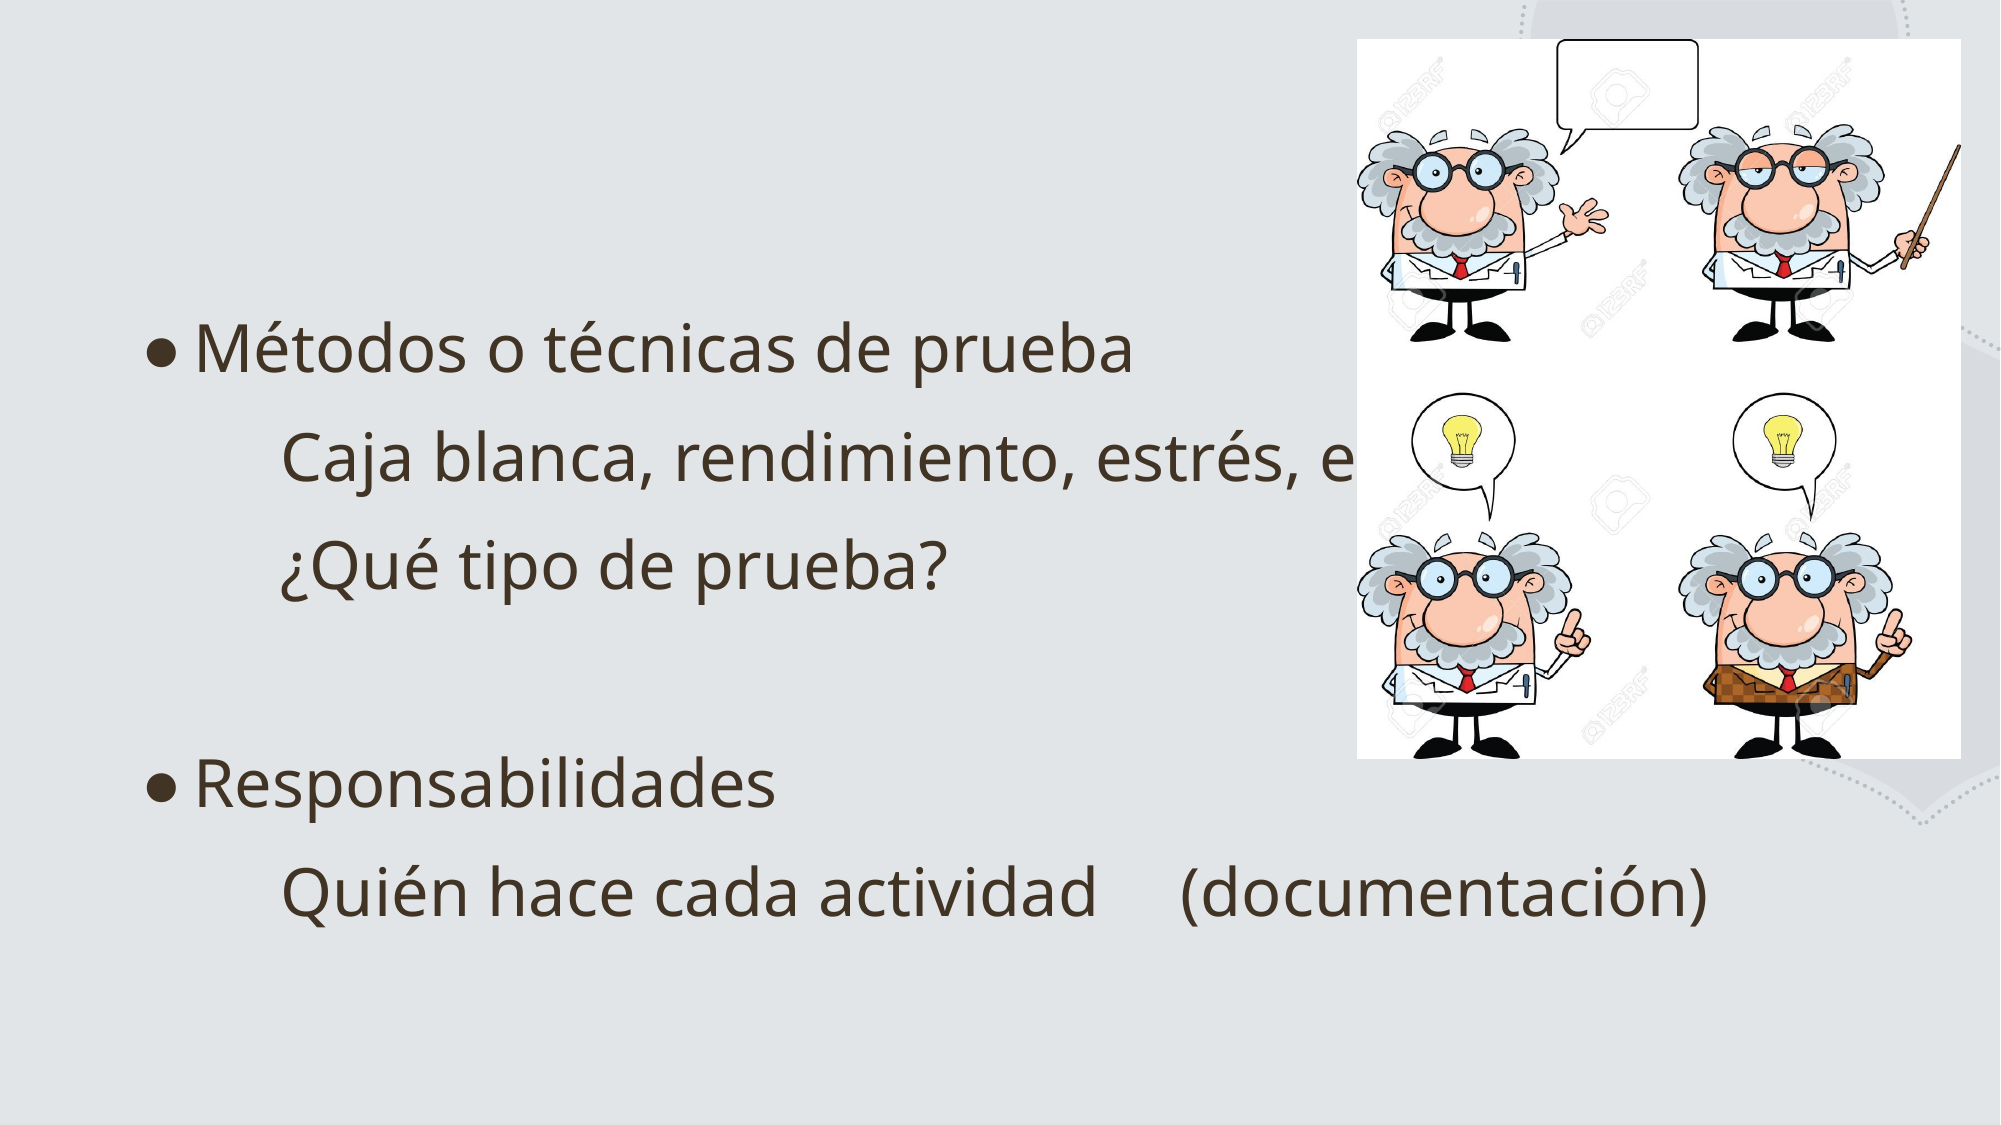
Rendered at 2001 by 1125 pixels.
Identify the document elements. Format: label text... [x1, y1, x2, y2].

picture [1357, 39, 1961, 759]
list Métodos o técnicas de prueba Caja blanca, rendimiento, estrés, etc. ¿Qué tipo de prueba? Responsabilidades Quién hace cada actividad (documentación) [115, 289, 1861, 1032]
